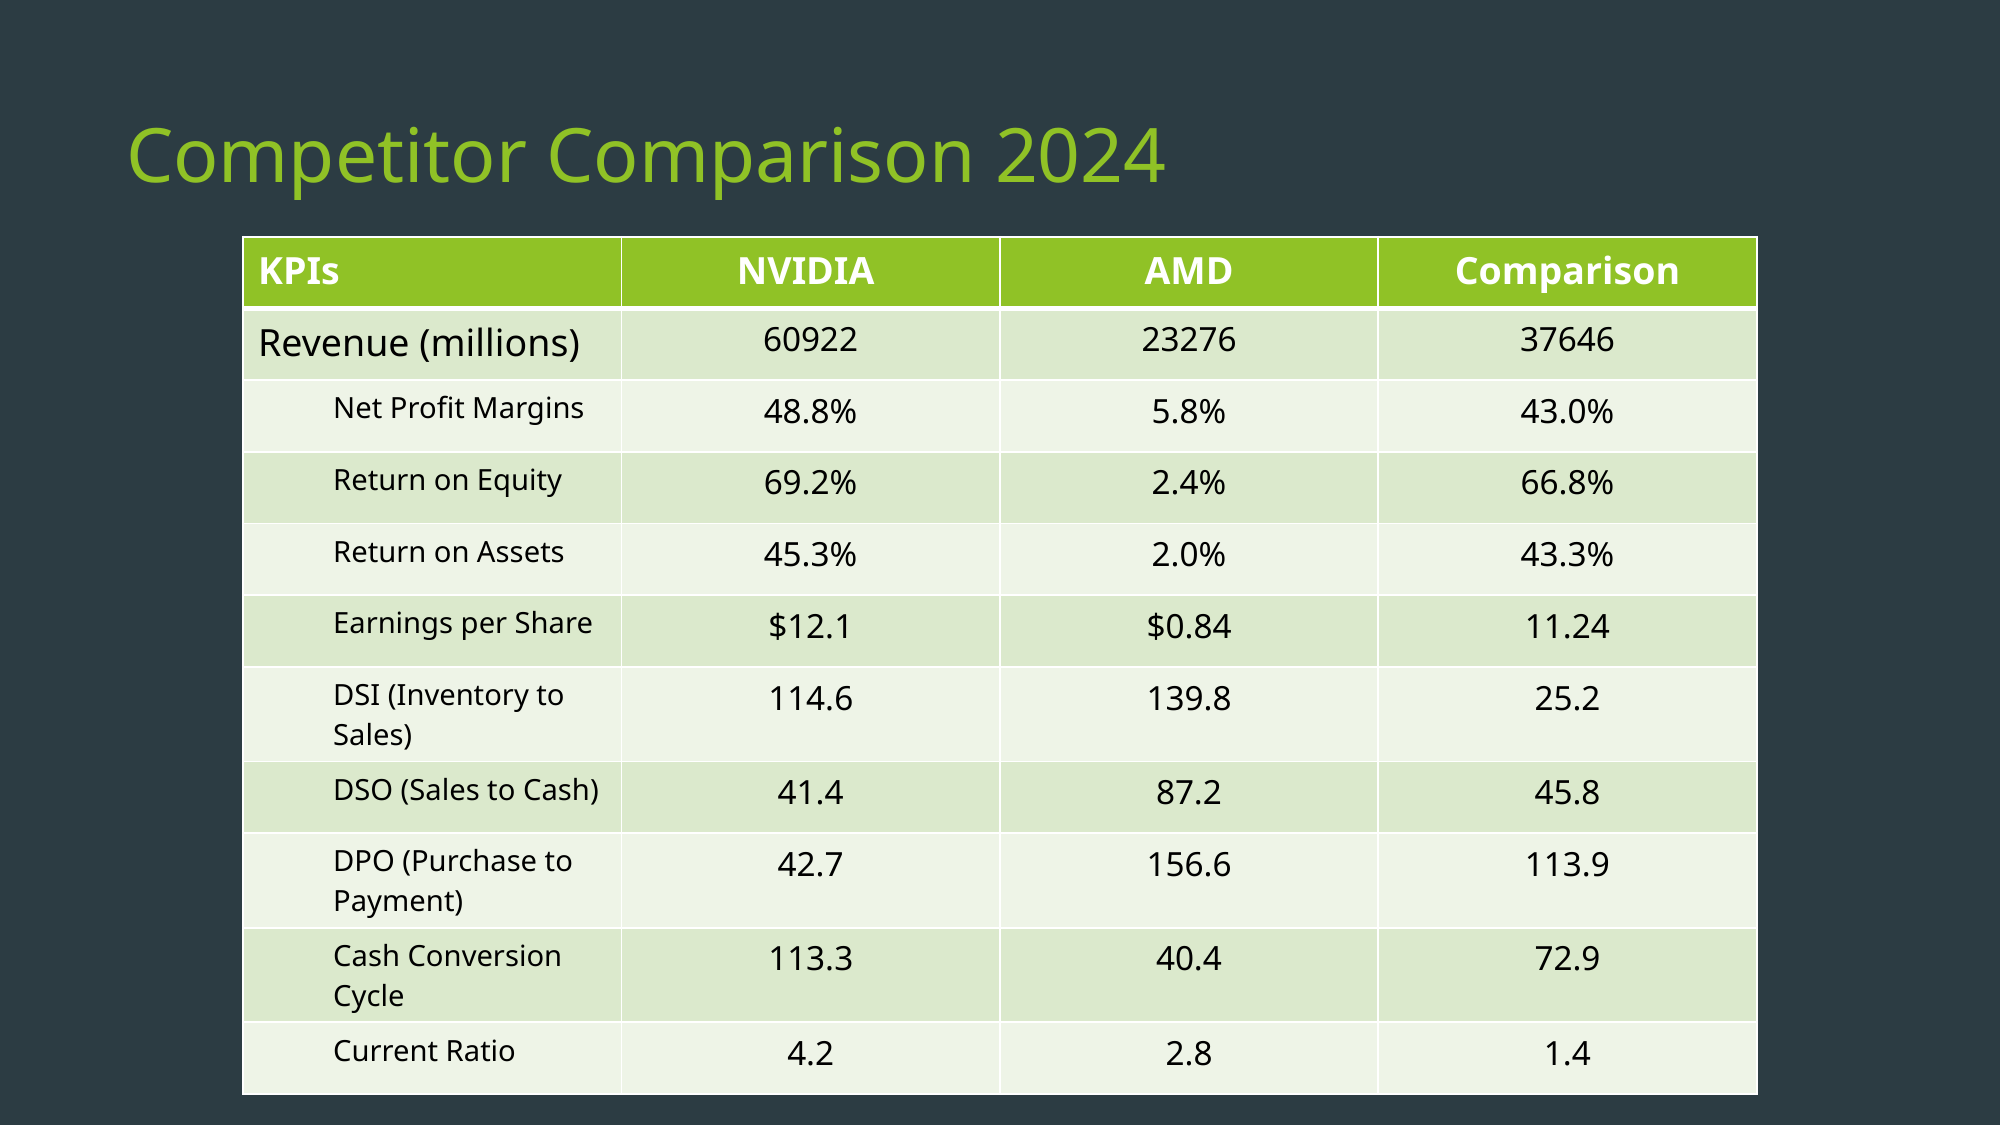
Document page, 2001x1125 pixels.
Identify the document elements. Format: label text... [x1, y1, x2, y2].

table_cell Cash Conversion Cycle [244, 929, 621, 1021]
table_cell Net Profit Margins [244, 381, 621, 451]
table_cell 5.8% [1001, 381, 1377, 451]
table_cell $0.84 [1001, 596, 1377, 666]
table_cell 156.6 [1001, 834, 1377, 927]
table_cell 113.3 [622, 929, 999, 1021]
table_cell DSO (Sales to Cash) [244, 762, 621, 832]
table_cell 2.4% [1001, 453, 1377, 523]
table_cell 2.0% [1001, 524, 1377, 594]
table_cell 41.4 [622, 762, 999, 832]
table_cell 2.8 [1001, 1023, 1377, 1093]
table_cell DSI (Inventory to Sales) [244, 668, 621, 761]
table_cell 48.8% [622, 381, 999, 451]
table_cell 139.8 [1001, 668, 1377, 761]
table_cell 87.2 [1001, 762, 1377, 832]
table_cell 45.3% [622, 524, 999, 594]
table_cell 4.2 [622, 1023, 999, 1093]
table_header AMD [1001, 238, 1377, 306]
table_cell Earnings per Share [244, 596, 621, 666]
table_cell DPO (Purchase to Payment) [244, 834, 621, 927]
table_header KPIs [244, 238, 621, 306]
table_cell 42.7 [622, 834, 999, 927]
table_cell 23276 [1001, 311, 1377, 379]
table_cell 37646 [1379, 311, 1756, 379]
title Competitor Comparison 2024 [111, 99, 1522, 317]
table_cell 43.0% [1379, 381, 1756, 451]
table_cell 45.8 [1379, 762, 1756, 832]
table_cell 1.4 [1379, 1023, 1756, 1093]
table_cell 69.2% [622, 453, 999, 523]
table_cell 72.9 [1379, 929, 1756, 1021]
table_cell 60922 [622, 311, 999, 379]
table_cell 40.4 [1001, 929, 1377, 1021]
table_cell 25.2 [1379, 668, 1756, 761]
table_header NVIDIA [622, 238, 999, 306]
table_cell 43.3% [1379, 524, 1756, 594]
table_cell 114.6 [622, 668, 999, 761]
table_cell 113.9 [1379, 834, 1756, 927]
table_cell Revenue (millions) [244, 311, 621, 379]
table_cell Current Ratio [244, 1023, 621, 1093]
table_cell $12.1 [622, 596, 999, 666]
table_cell 66.8% [1379, 453, 1756, 523]
table_header Comparison [1379, 238, 1756, 306]
table_cell 11.24 [1379, 596, 1756, 666]
table_cell Return on Assets [244, 524, 621, 594]
table_cell Return on Equity [244, 453, 621, 523]
